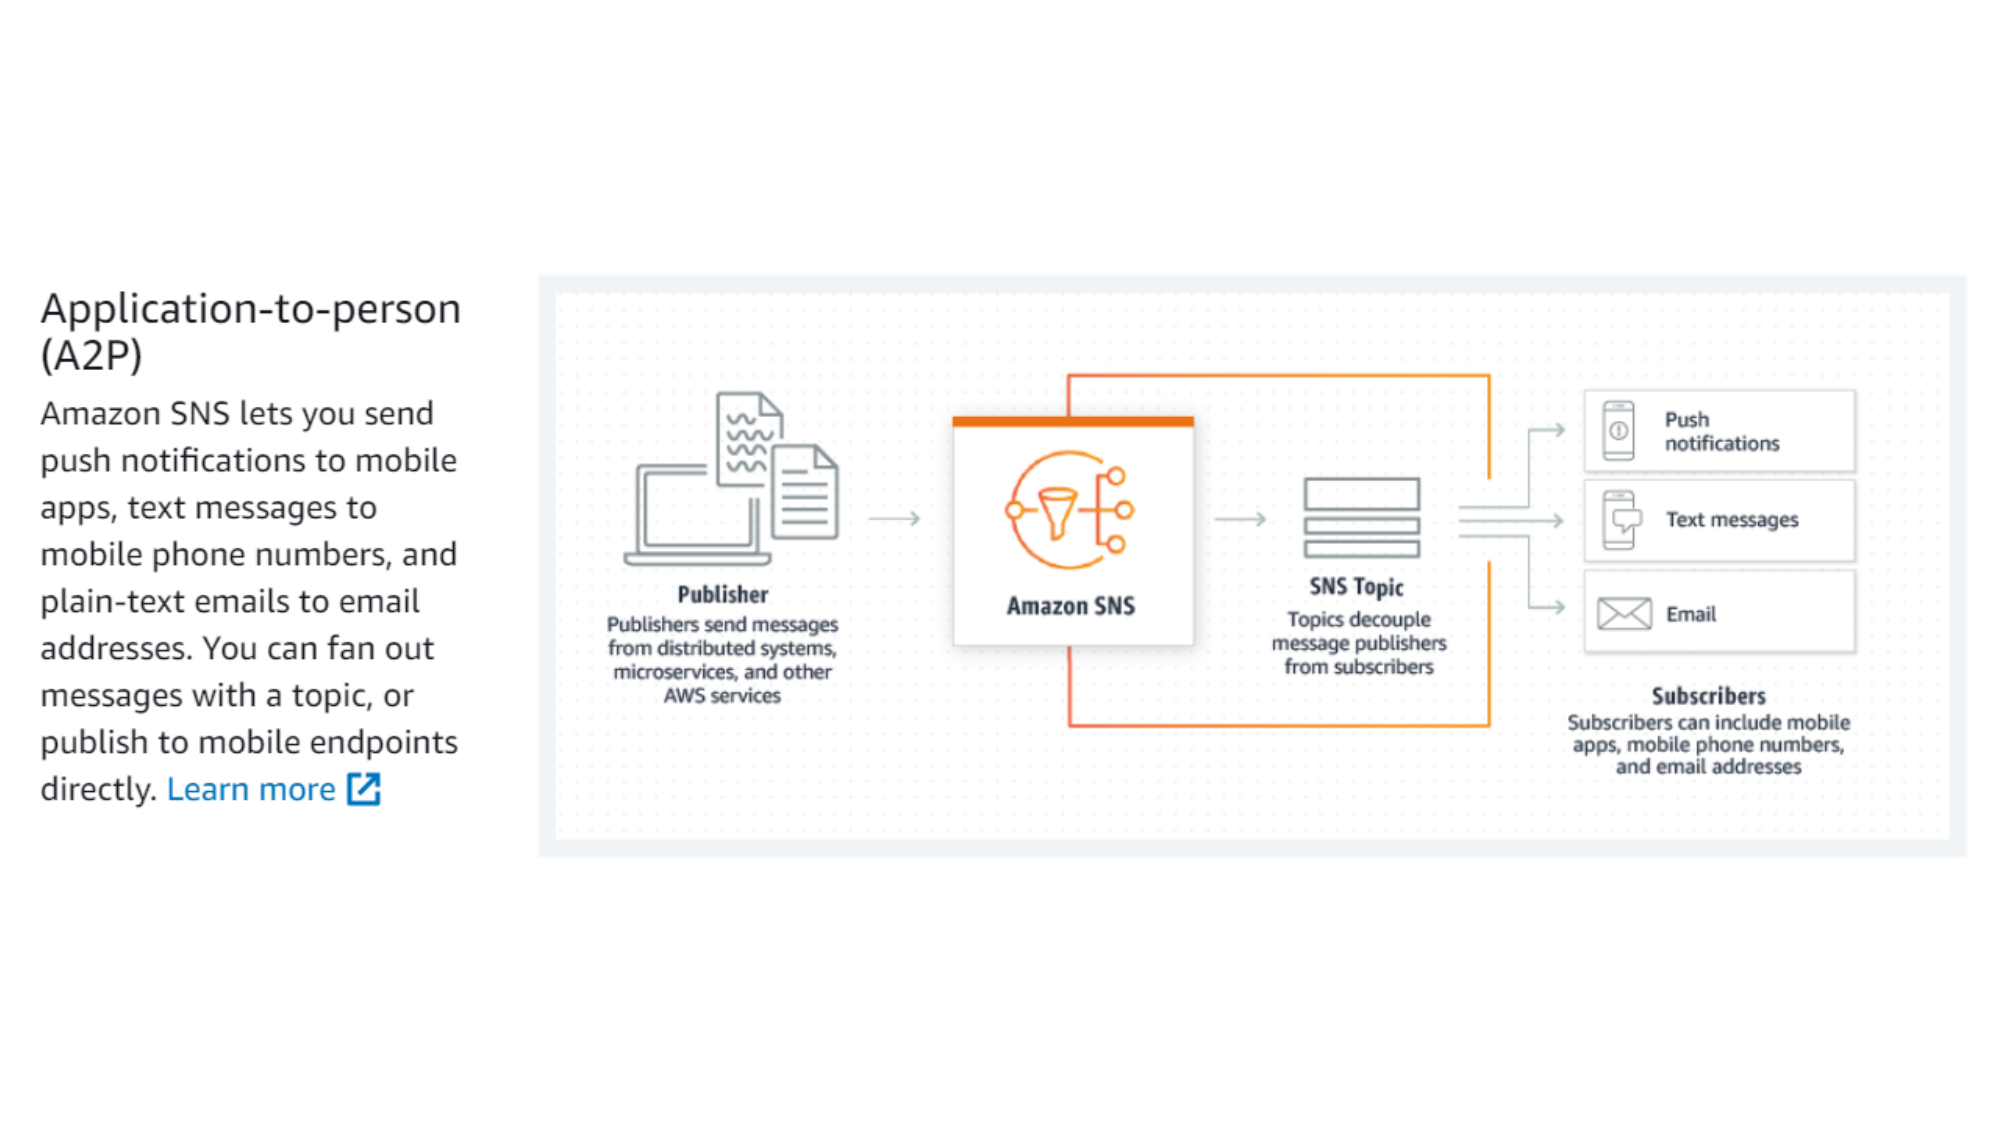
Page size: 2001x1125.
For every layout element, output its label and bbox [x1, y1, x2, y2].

picture [6, 251, 1994, 874]
